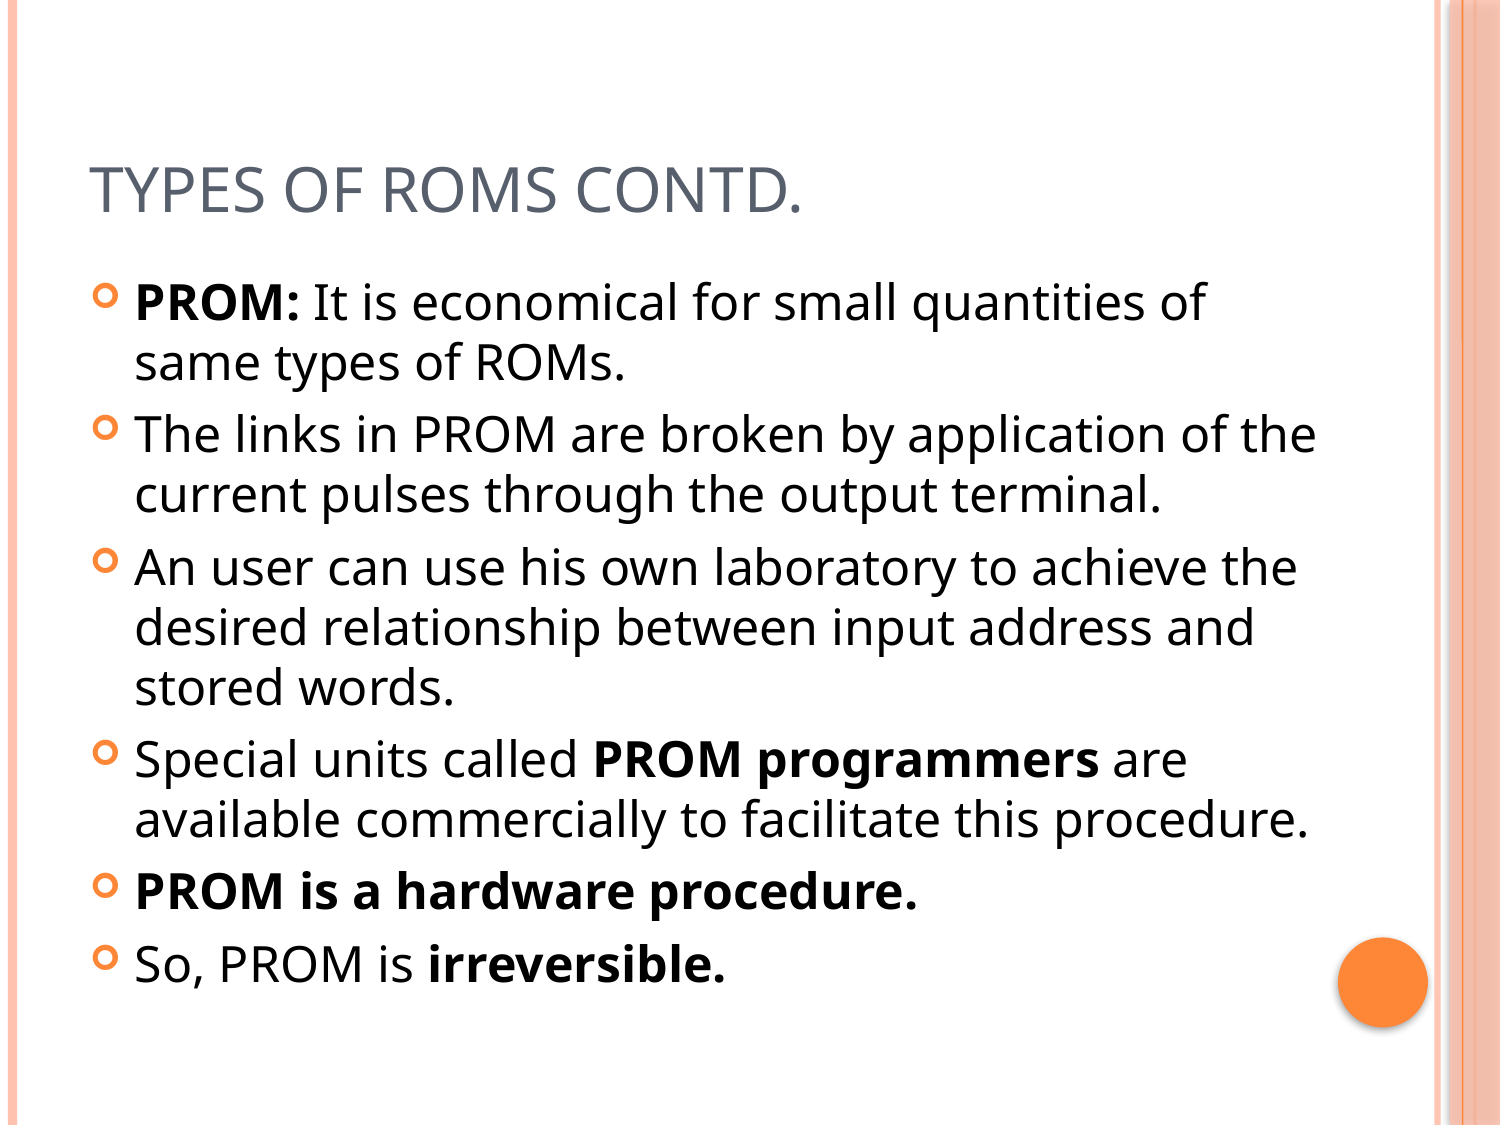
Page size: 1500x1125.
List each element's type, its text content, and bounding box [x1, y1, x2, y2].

list PROM: It is economical for small quantities of same types of ROMs. The links in PROM are broken by application of the current pulses through the output terminal. An user can use his own laboratory to achieve the desired relationship between input address and stored words. Special units called PROM programmers are available commercially to facilitate this procedure. PROM is a hardware procedure. So, PROM is irreversible. [75, 262, 1338, 1062]
title Types of ROMs Contd. [75, 45, 1338, 233]
